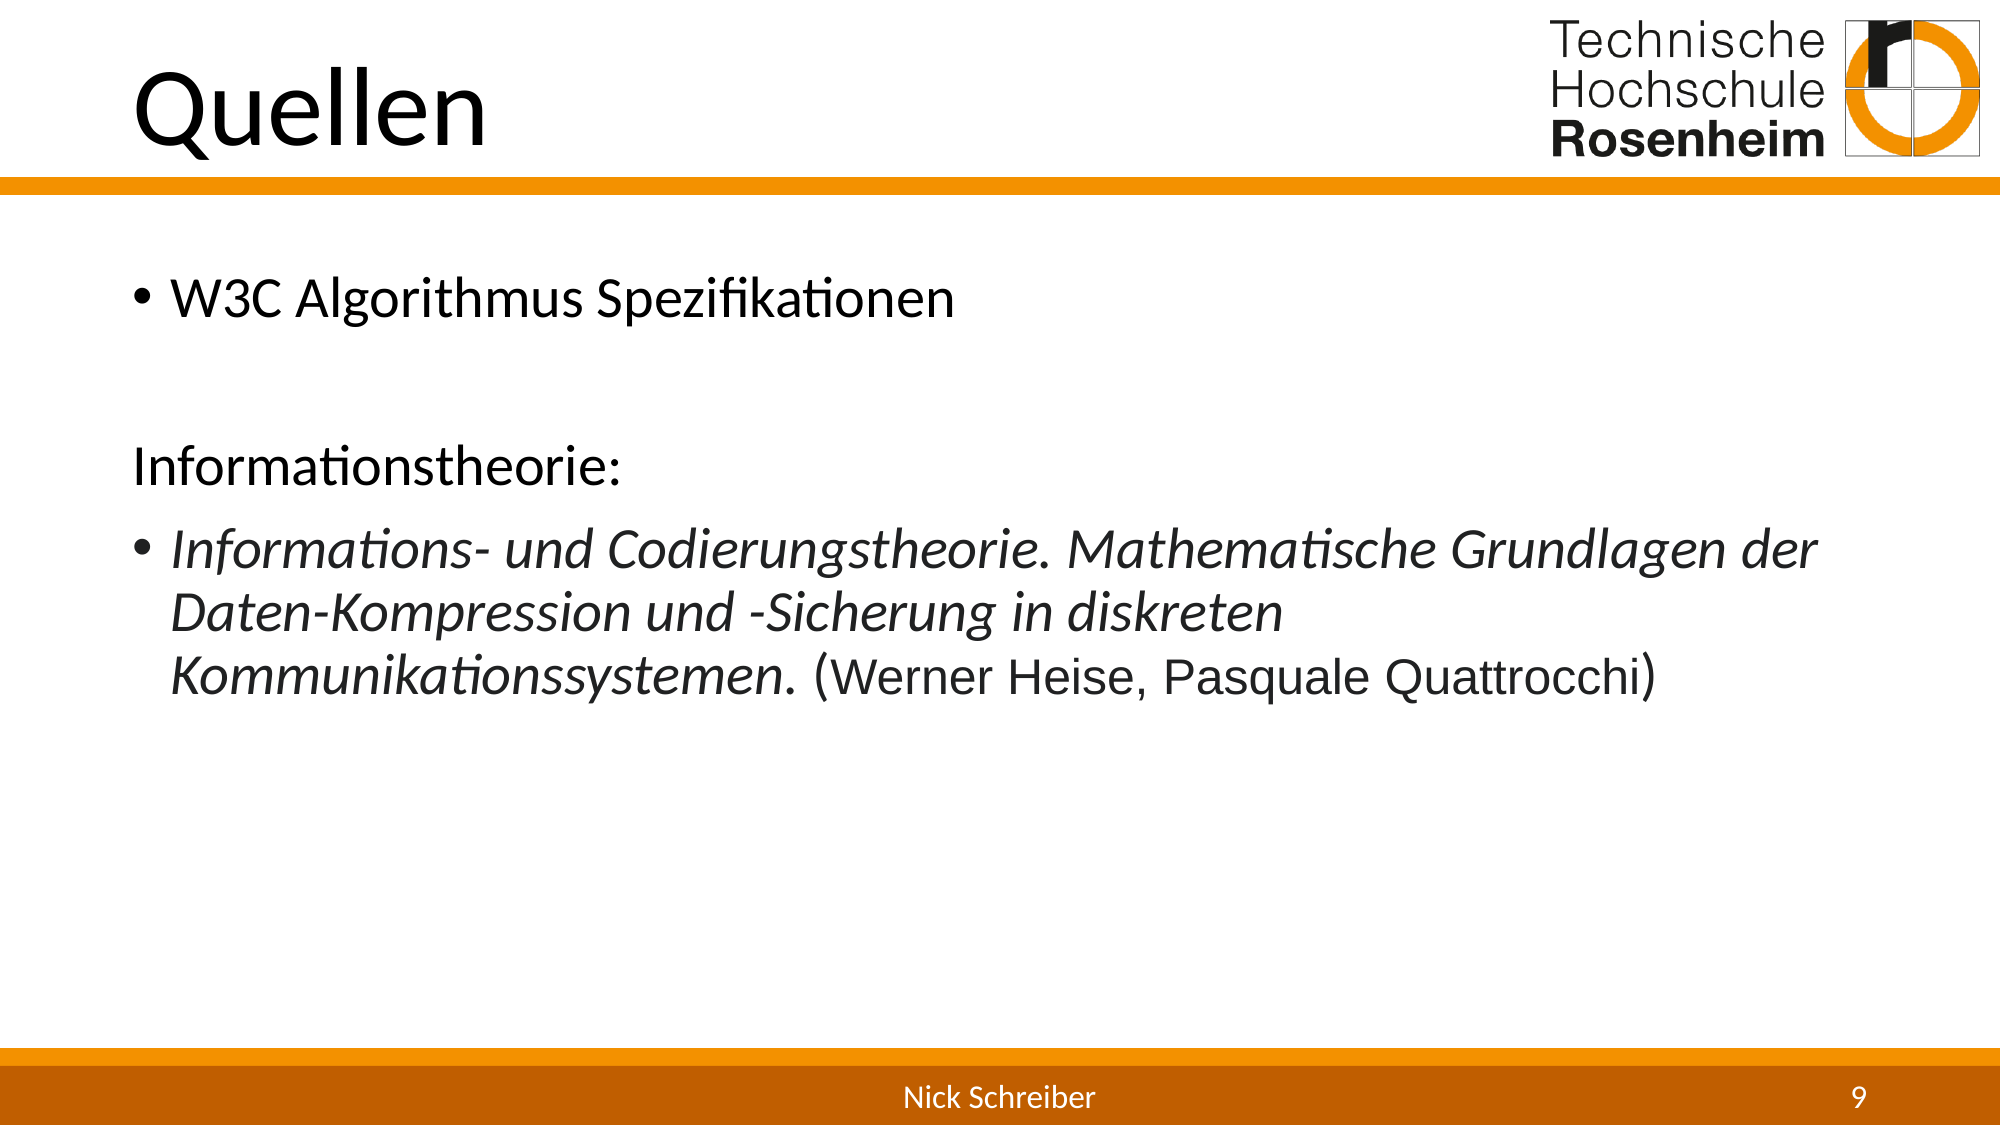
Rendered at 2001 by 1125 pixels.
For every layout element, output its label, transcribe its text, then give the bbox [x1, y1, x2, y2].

slide_number 9 [1432, 1065, 1883, 1125]
footer Nick Schreiber [662, 1065, 1338, 1125]
picture [1550, 20, 1980, 157]
text_box Quellen [118, 25, 1540, 176]
text_box W3C Algorithmus Spezifikationen Informationstheorie: Informations- und Codierungstheorie. Mathematische Grundlagen der Daten-Kompression und -Sicherung in diskreten Kommunikationssystemen. (Werner Heise, Pasquale Quattrocchi) [118, 259, 1882, 984]
